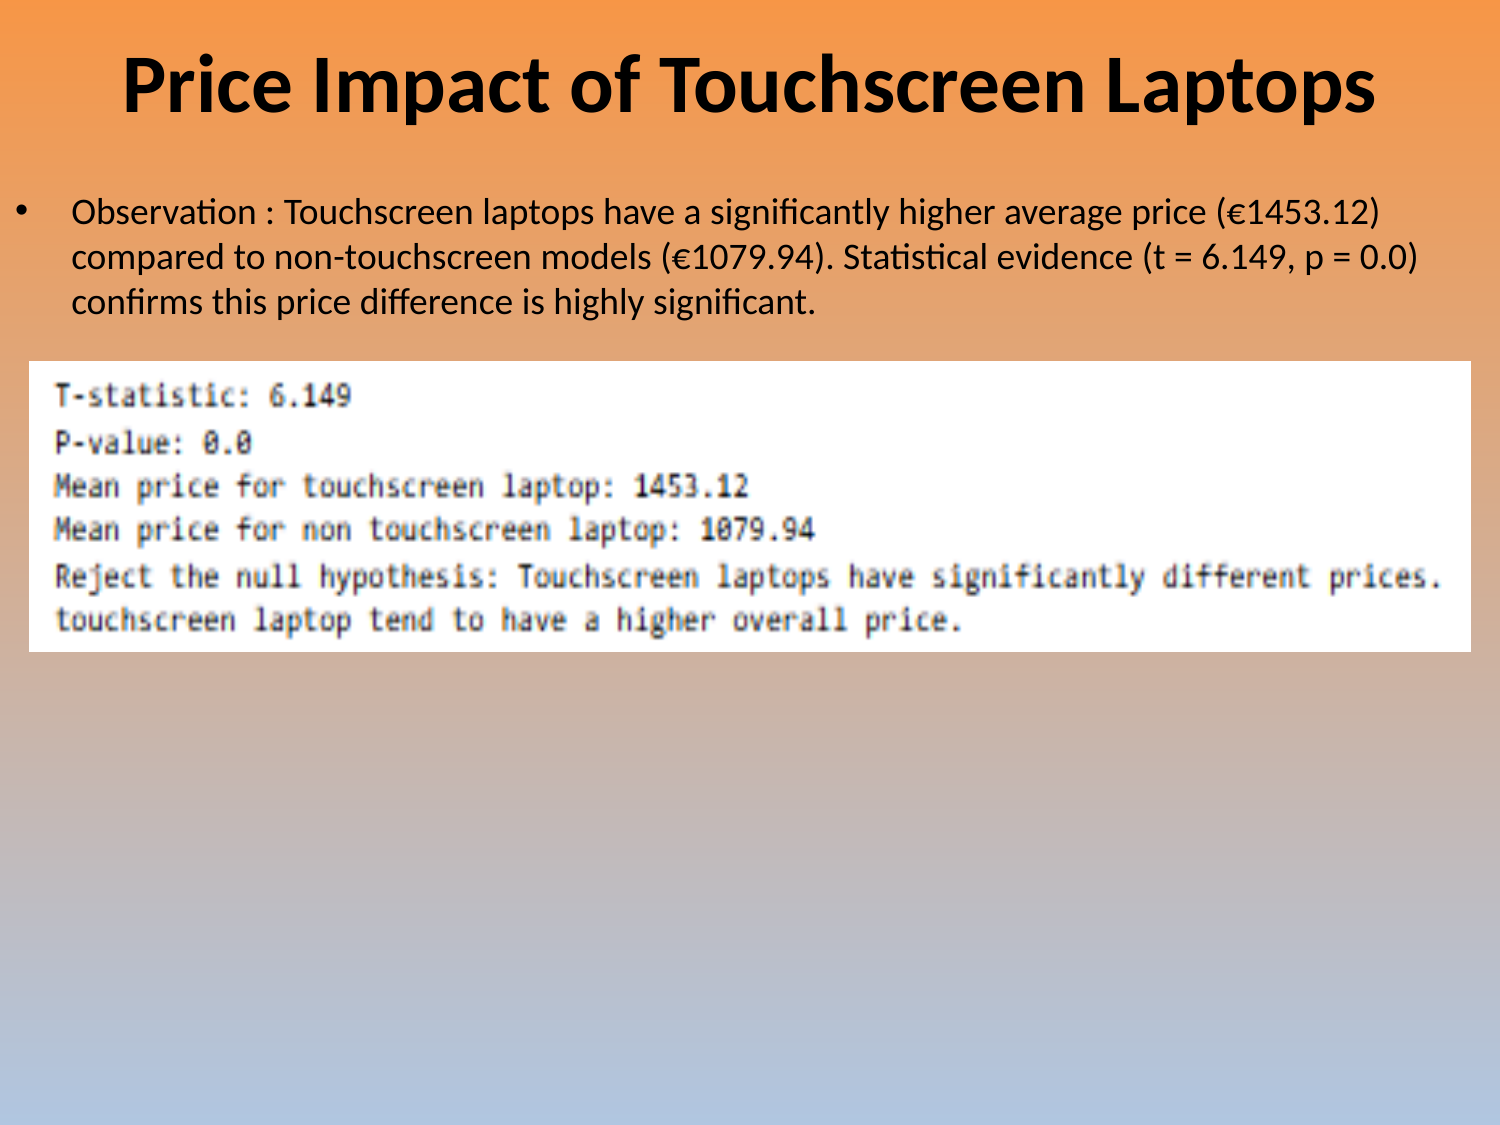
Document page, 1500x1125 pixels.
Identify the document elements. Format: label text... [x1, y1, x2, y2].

picture [29, 361, 1471, 653]
list Observation : Touchscreen laptops have a significantly higher average price (€1453.12) compared to non-touchscreen models (€1079.94). Statistical evidence (t = 6.149, p = 0.0) confirms this price difference is highly significant. [0, 179, 1500, 1125]
title Price Impact of Touchscreen Laptops [0, 0, 1500, 159]
